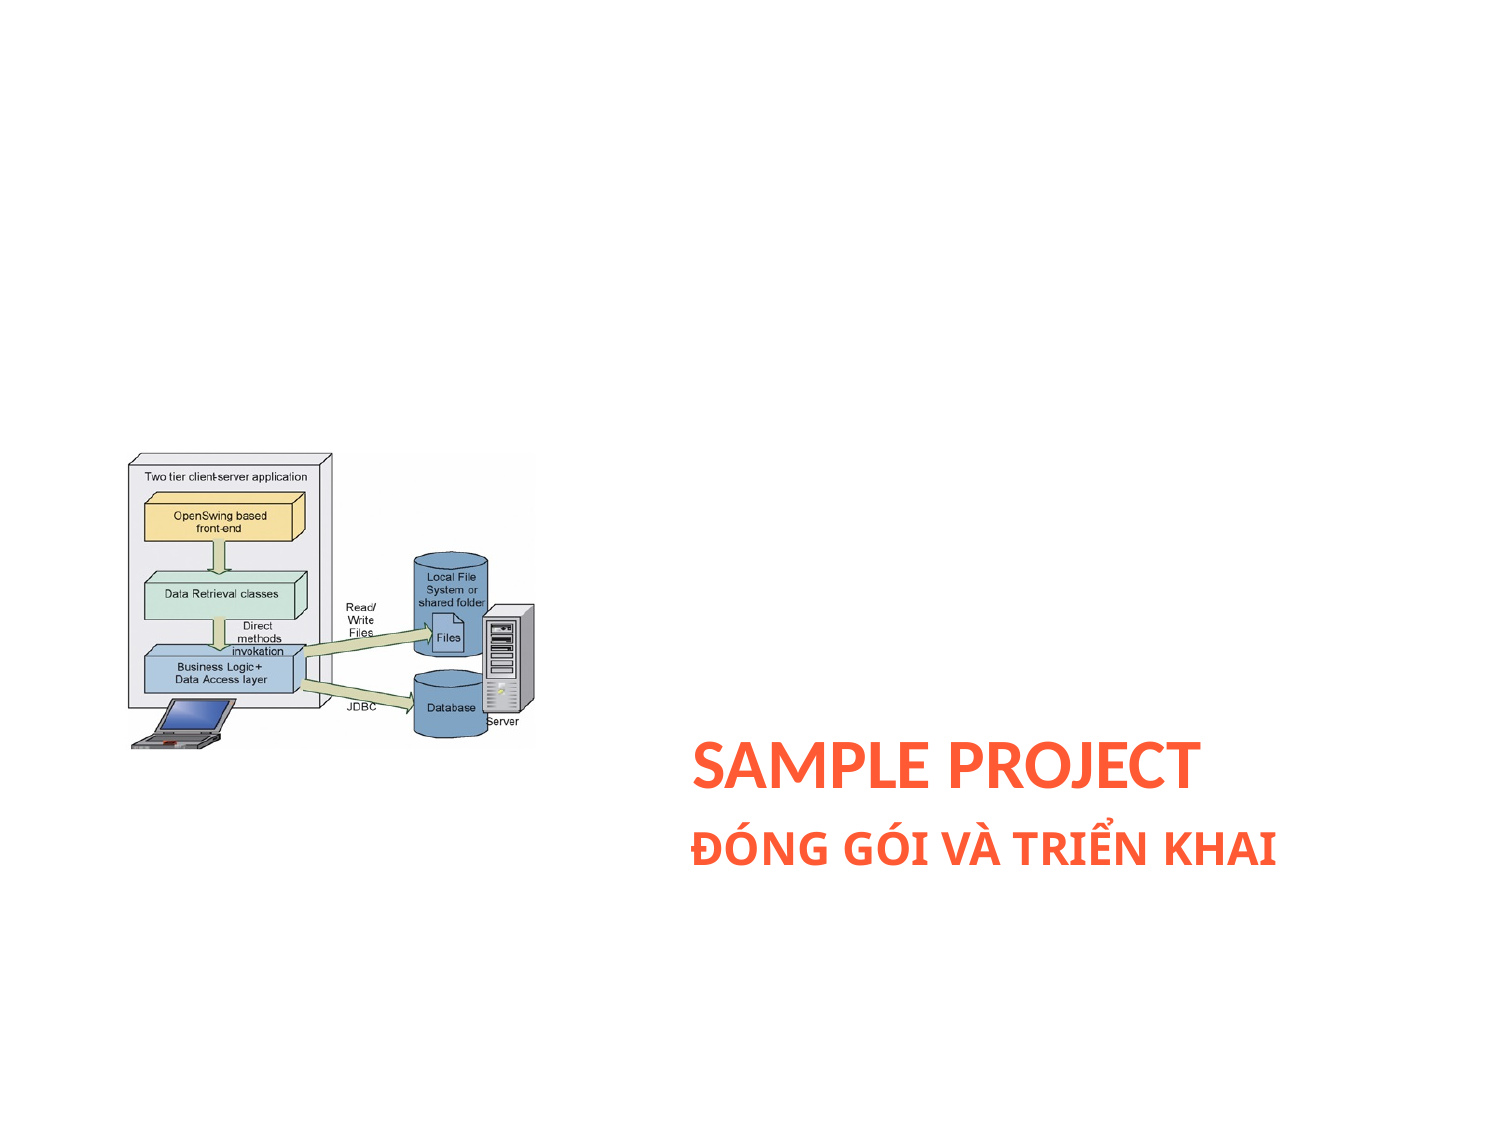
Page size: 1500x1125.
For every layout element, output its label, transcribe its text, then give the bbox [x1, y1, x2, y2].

title Sample Project [677, 702, 1428, 819]
subtitle Đóng gói và triển khai [675, 812, 1500, 975]
picture [124, 449, 538, 751]
